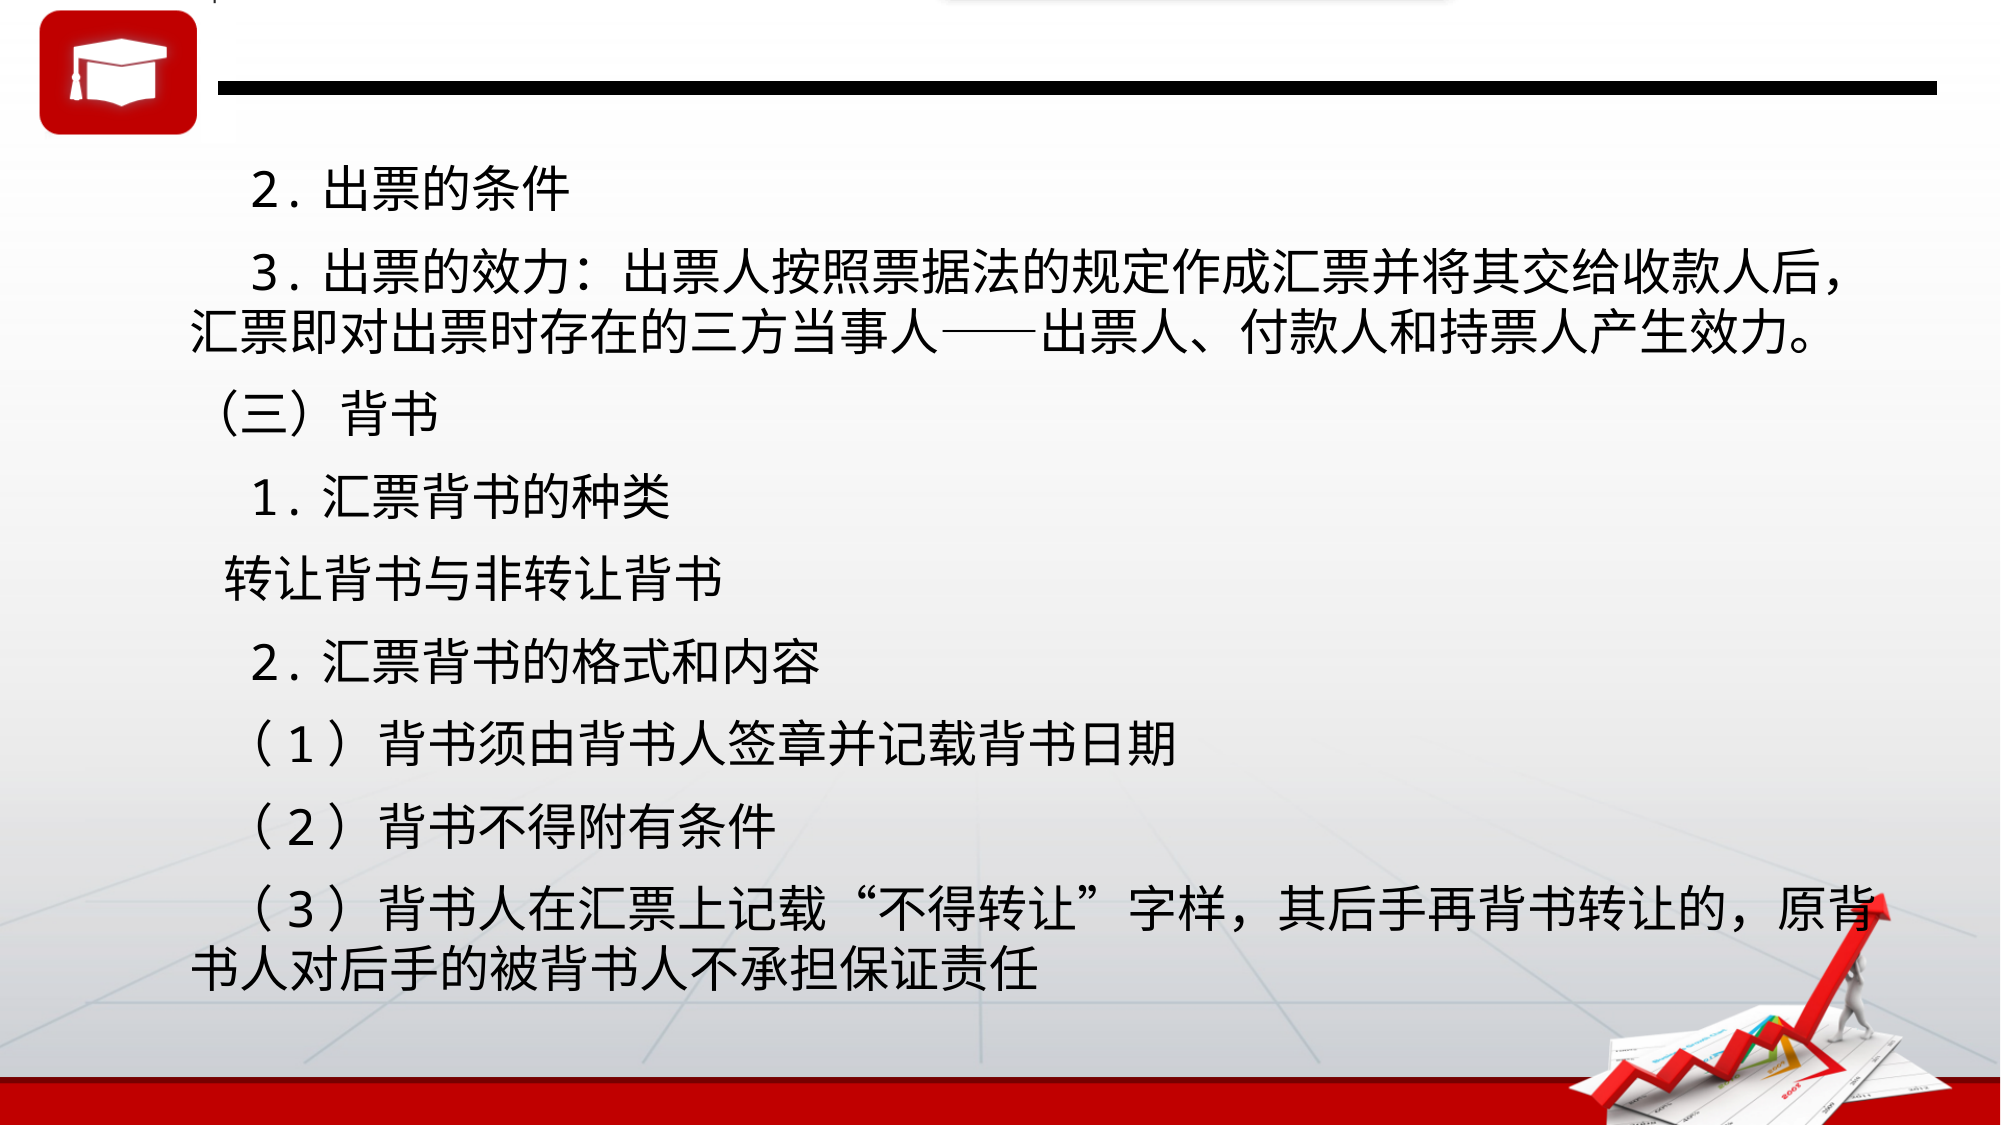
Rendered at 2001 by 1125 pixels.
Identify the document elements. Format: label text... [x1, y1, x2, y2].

list 2.出票的条件 3.出票的效力：出票人按照票据法的规定作成汇票并将其交给收款人后，汇票即对出票时存在的三方当事人——出票人、付款人和持票人产生效力。 （三）背书 1.汇票背书的种类 转让背书与非转让背书 2.汇票背书的格式和内容 （1）背书须由背书人签章并记载背书日期 （2）背书不得附有条件 （3）背书人在汇票上记载“不得转让”字样，其后手再背书转让的，原背书人对后手的被背书人不承担保证责任 [174, 124, 1918, 1125]
picture [0, 0, 2001, 1125]
